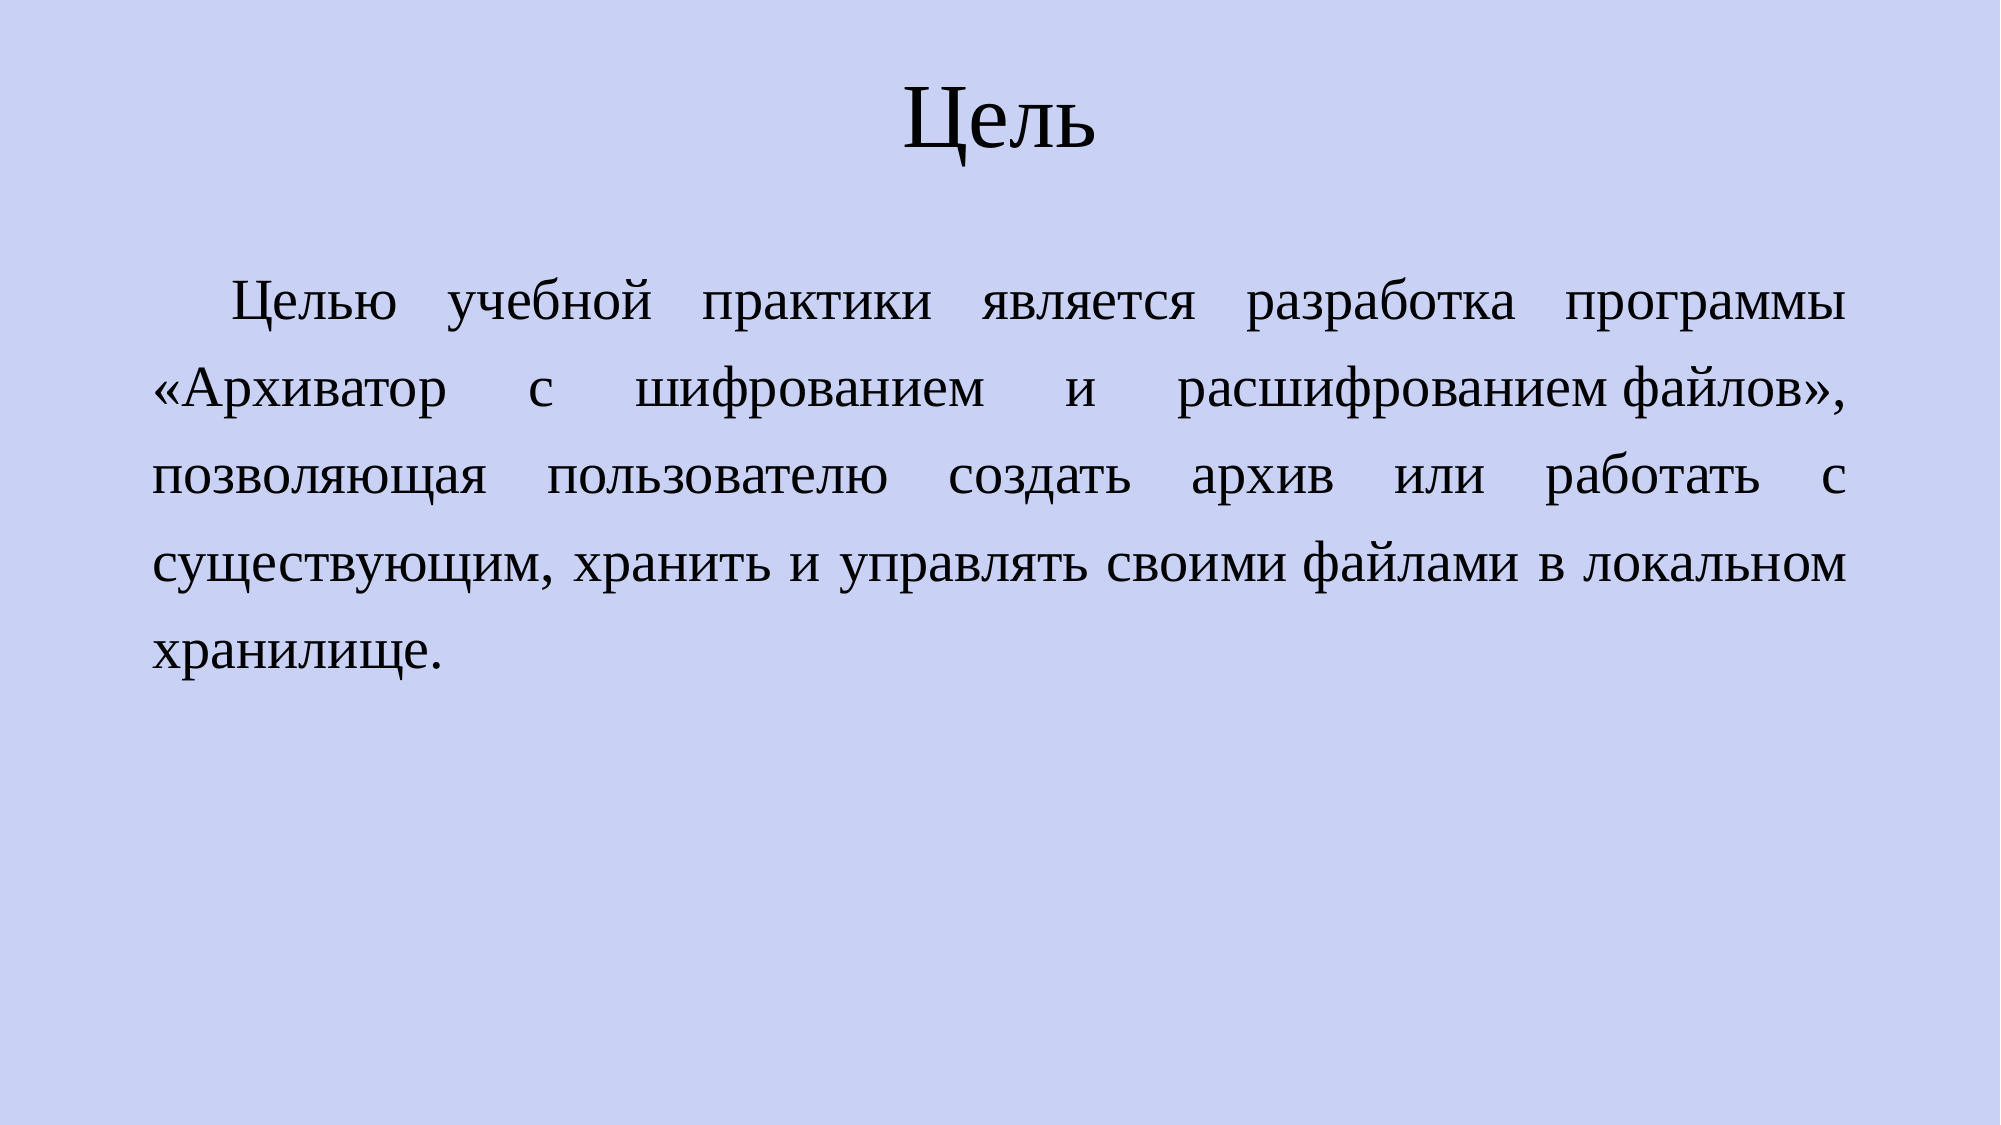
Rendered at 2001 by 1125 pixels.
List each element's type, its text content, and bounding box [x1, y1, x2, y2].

text_box Цель [137, 39, 1863, 197]
text_box Целью учебной практики является разработка программы «Архиватор с шифрованием и расшифрованием файлов», позволяющая пользователю создать архив или работать с существующим, хранить и управлять своими файлами в локальном хранилище. [137, 236, 1863, 1065]
